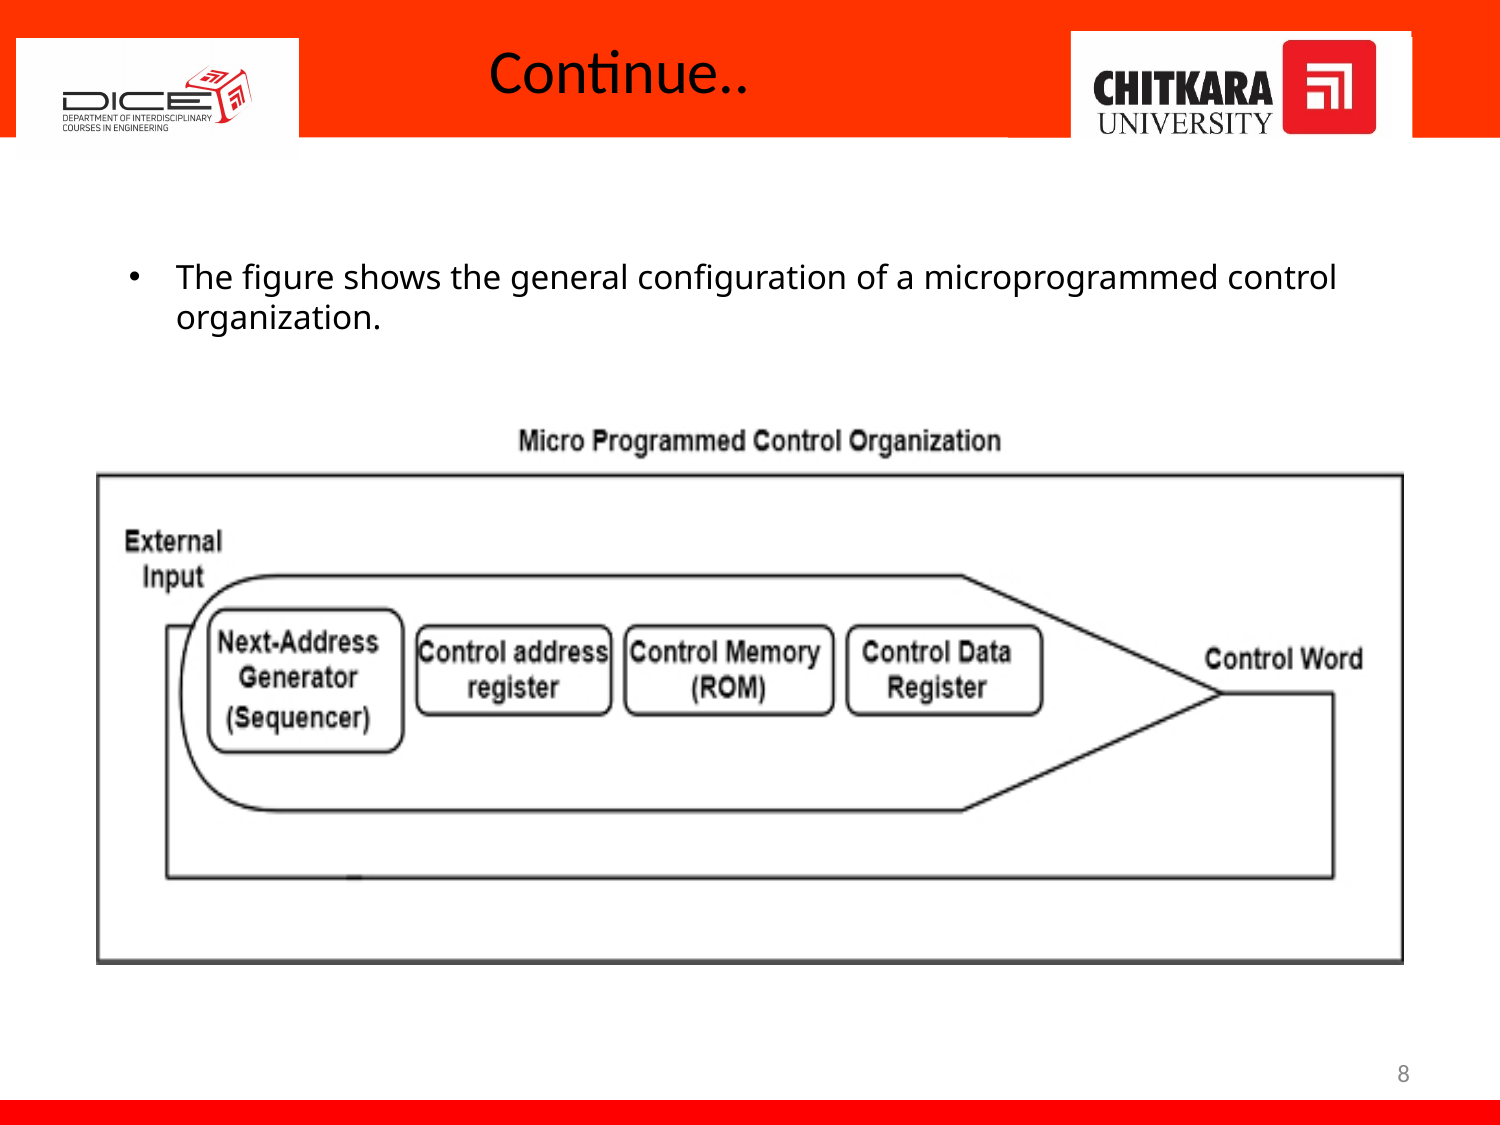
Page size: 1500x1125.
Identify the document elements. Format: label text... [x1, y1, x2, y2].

title Continue.. [177, 0, 1063, 138]
slide_number 8 [1074, 1042, 1425, 1103]
picture [15, 38, 299, 158]
picture [1074, 37, 1391, 138]
picture [95, 425, 1405, 965]
text_box The figure shows the general configuration of a microprogrammed control organization. [114, 248, 1404, 344]
